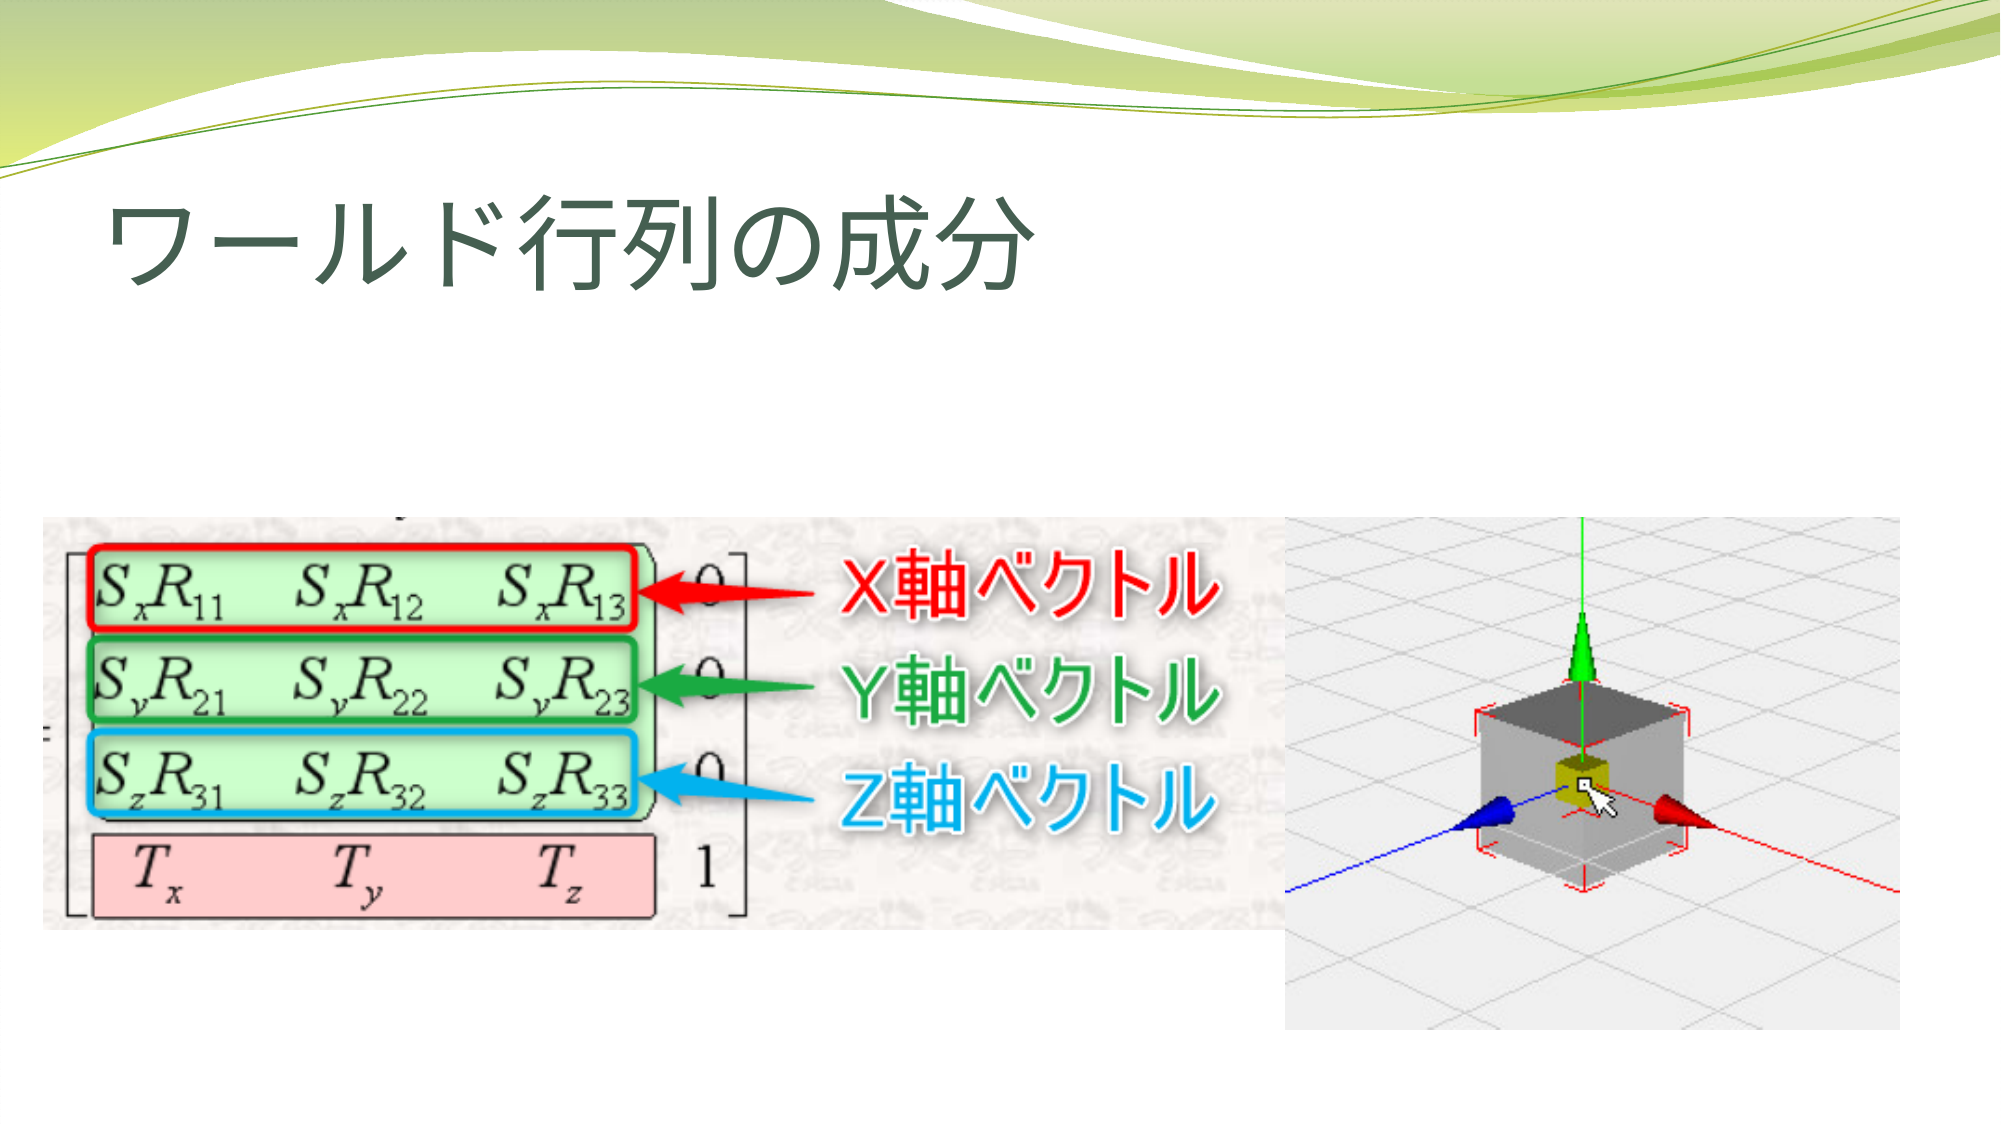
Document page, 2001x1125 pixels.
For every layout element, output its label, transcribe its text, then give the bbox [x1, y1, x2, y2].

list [42, 517, 1284, 930]
title ワールド行列の成分 [99, 115, 1900, 303]
picture [1284, 517, 1900, 1030]
